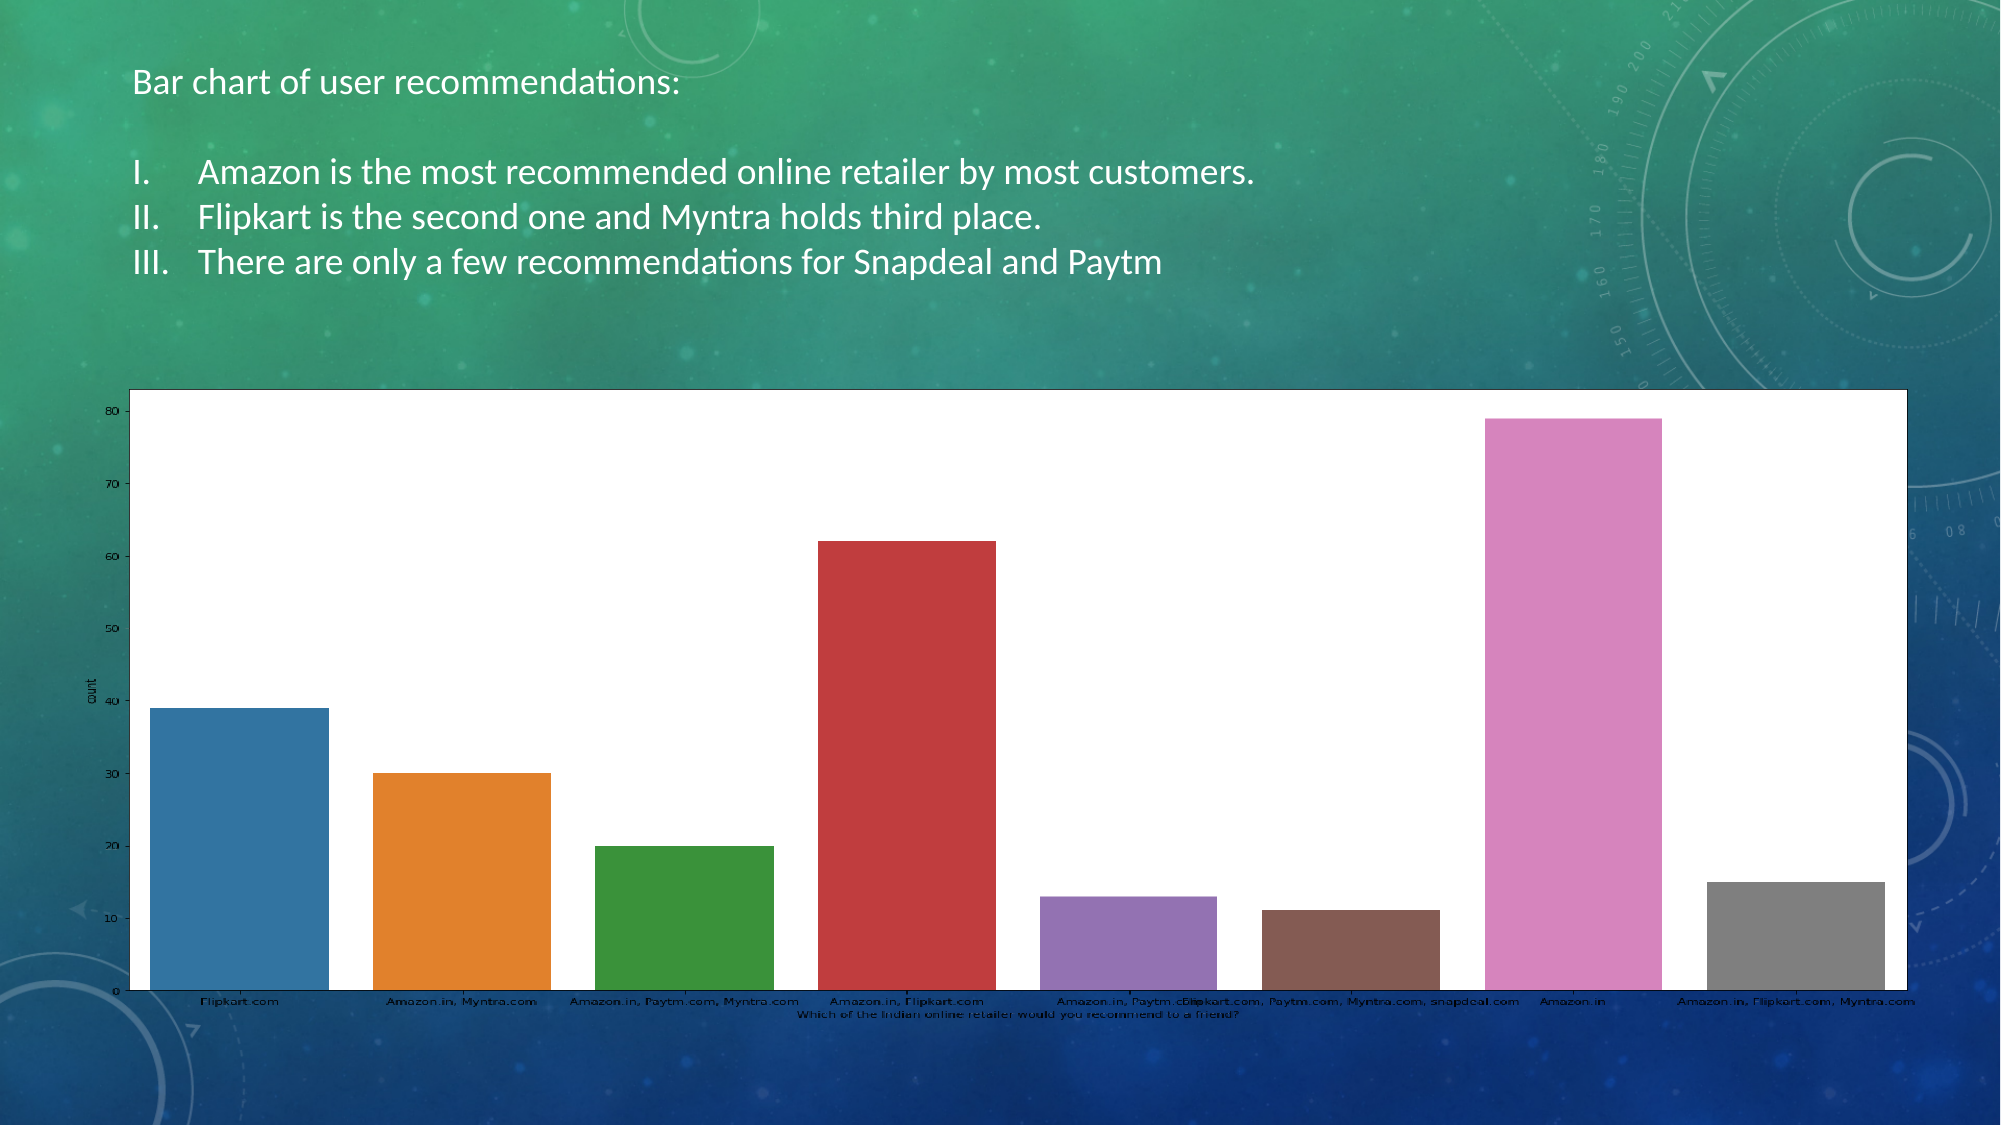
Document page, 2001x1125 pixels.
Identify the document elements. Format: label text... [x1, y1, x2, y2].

text_box Bar chart of user recommendations: Amazon is the most recommended online retailer by most customers. Flipkart is the second one and Myntra holds third place. There are only a few recommendations for Snapdeal and Paytm [117, 49, 1883, 290]
picture [0, 0, 2001, 1125]
